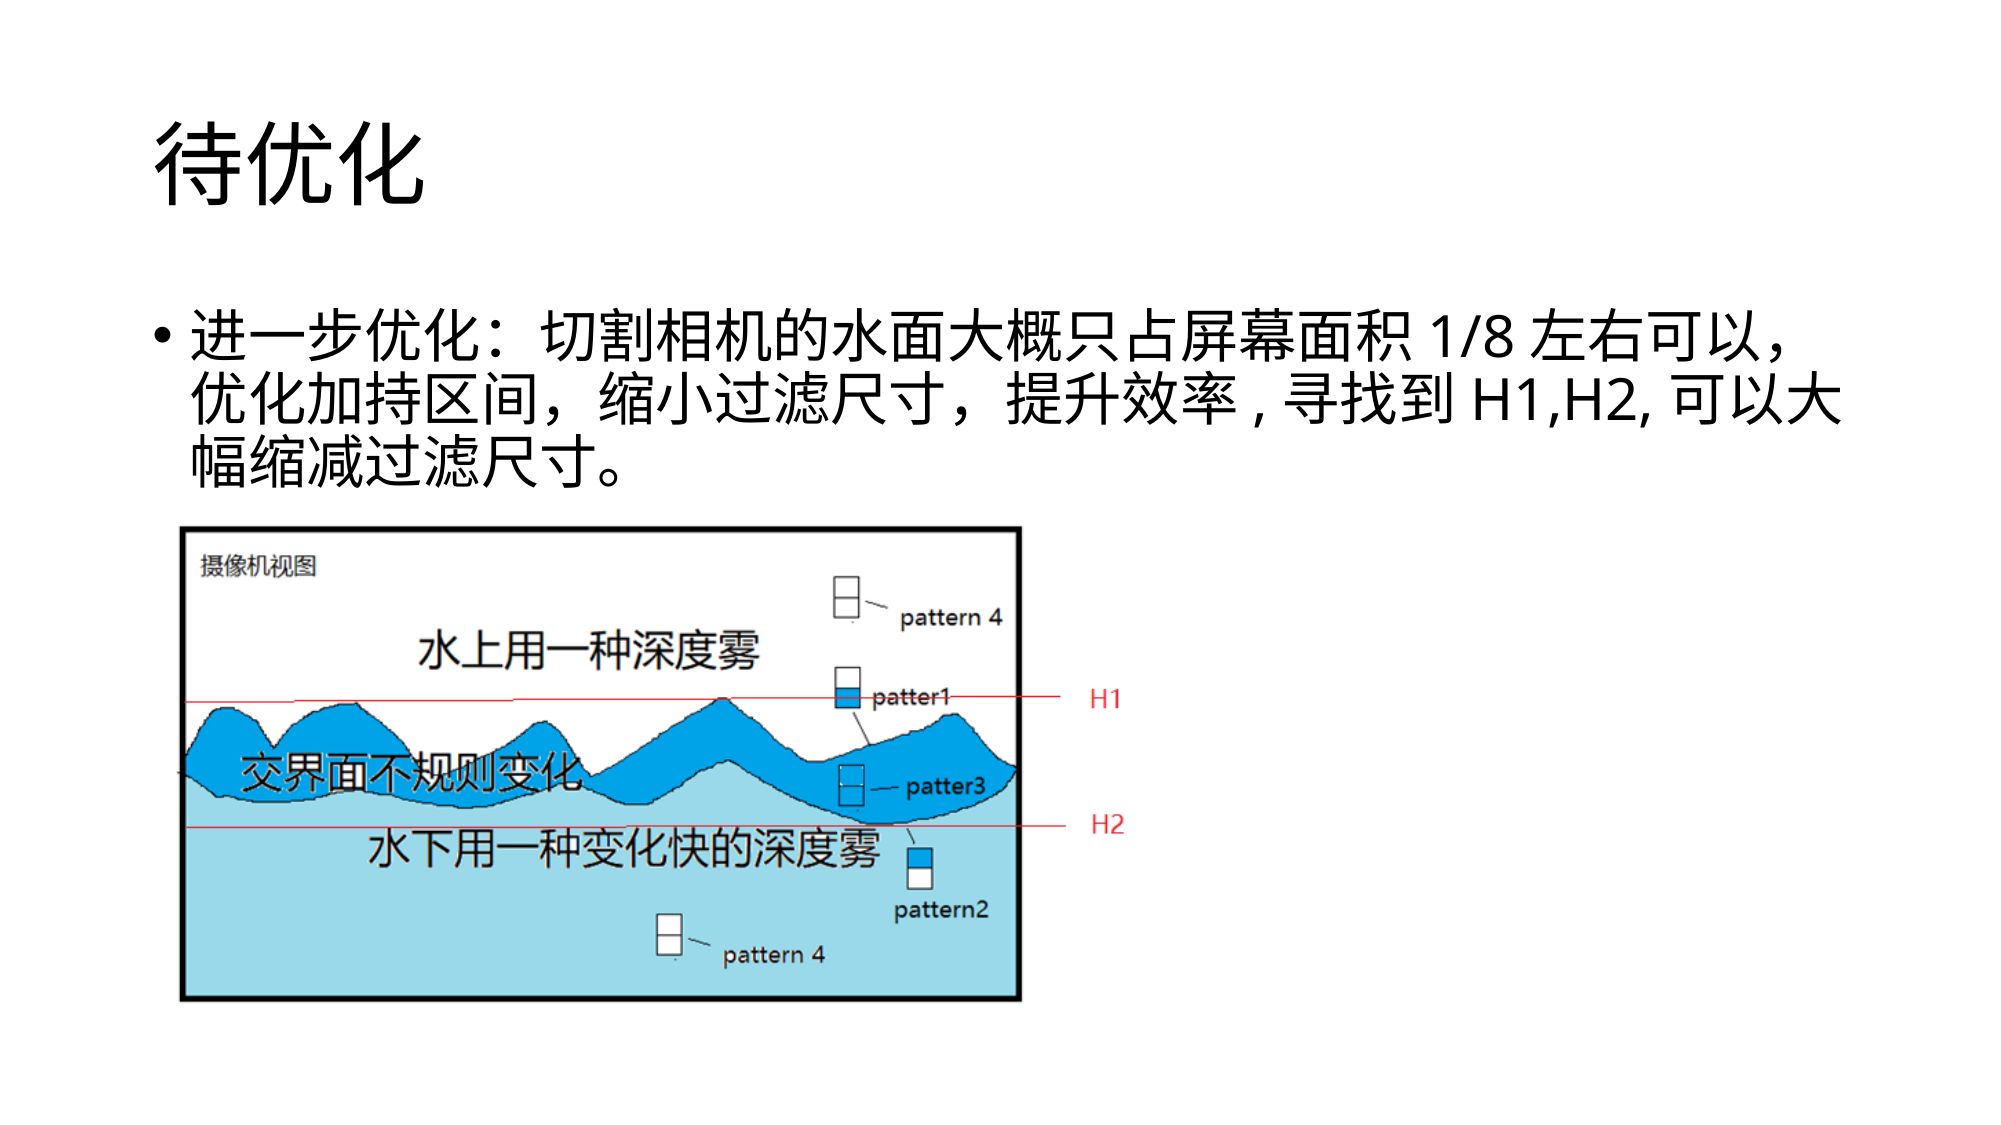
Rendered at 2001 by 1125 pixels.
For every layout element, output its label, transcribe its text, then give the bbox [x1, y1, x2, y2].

list 进一步优化：切割相机的水面大概只占屏幕面积1/8左右可以，优化加持区间，缩小过滤尺寸，提升效率,寻找到H1,H2,可以大幅缩减过滤尺寸。 [137, 299, 1863, 1014]
picture [158, 499, 1135, 1028]
title 待优化 [137, 59, 1863, 278]
